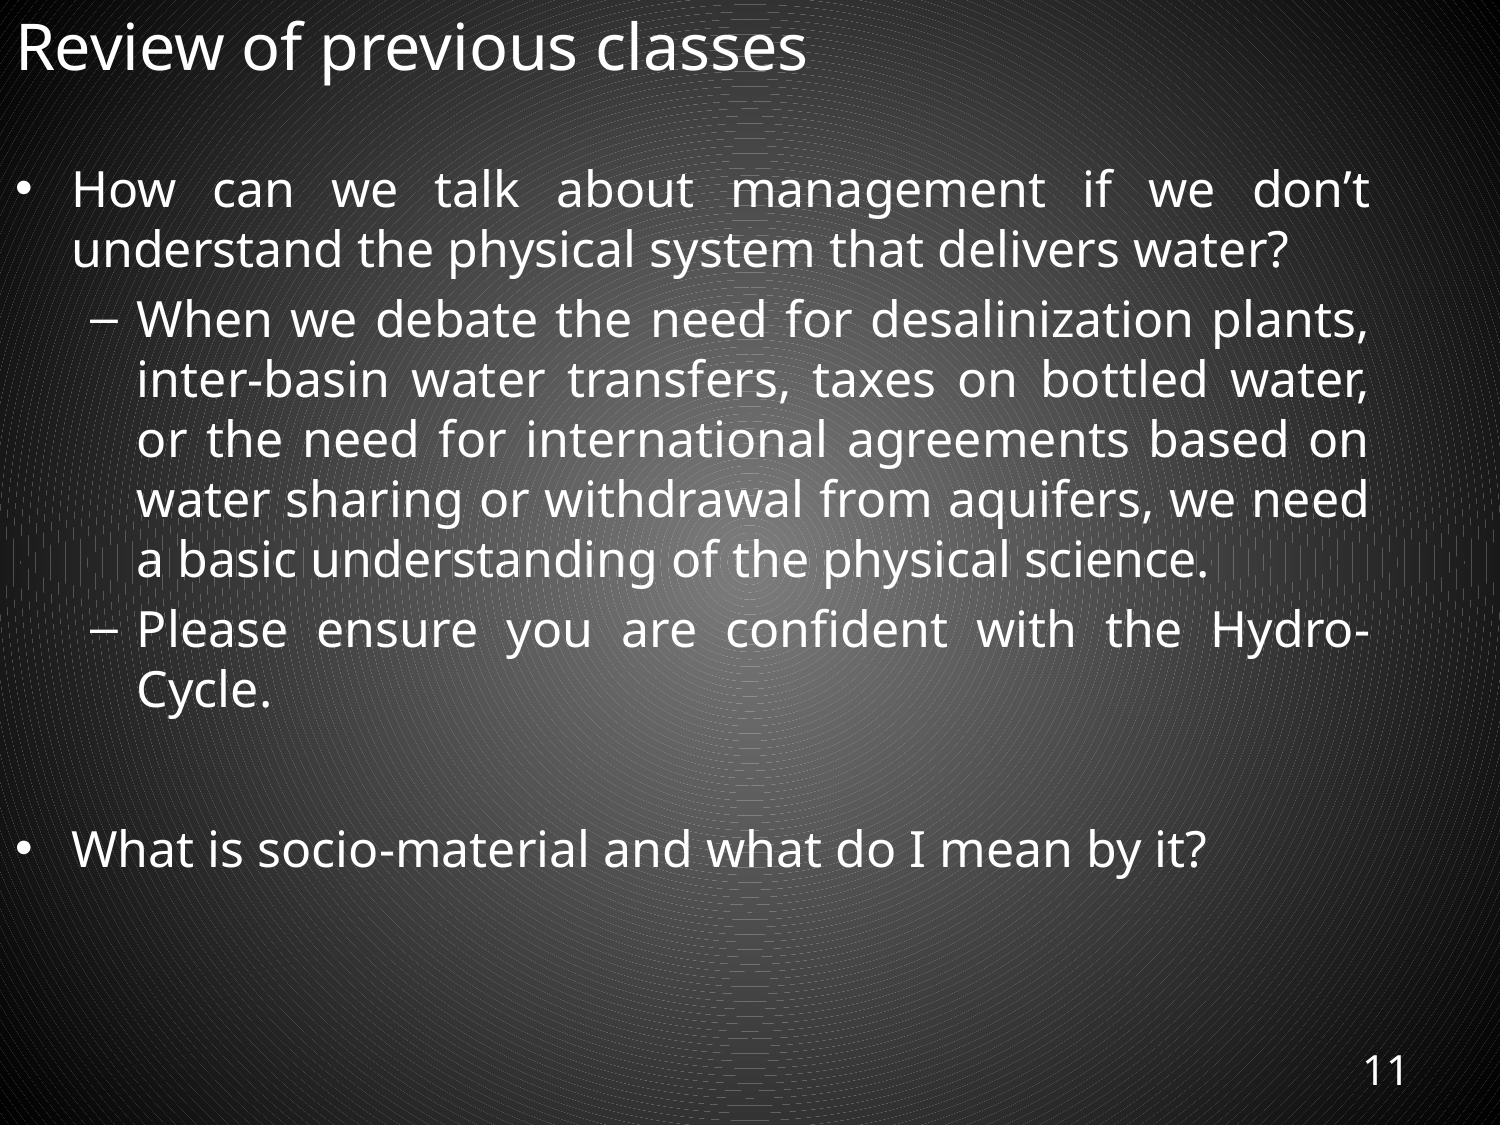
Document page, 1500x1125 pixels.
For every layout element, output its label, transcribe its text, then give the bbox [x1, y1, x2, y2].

slide_number 11 [1074, 1042, 1425, 1103]
title Review of previous classes [0, 0, 1386, 92]
list How can we talk about management if we don’t understand the physical system that delivers water? When we debate the need for desalinization plants, inter-basin water transfers, taxes on bottled water, or the need for international agreements based on water sharing or withdrawal from aquifers, we need a basic understanding of the physical science. Please ensure you are confident with the Hydro-Cycle. What is socio-material and what do I mean by it? [0, 150, 1386, 813]
